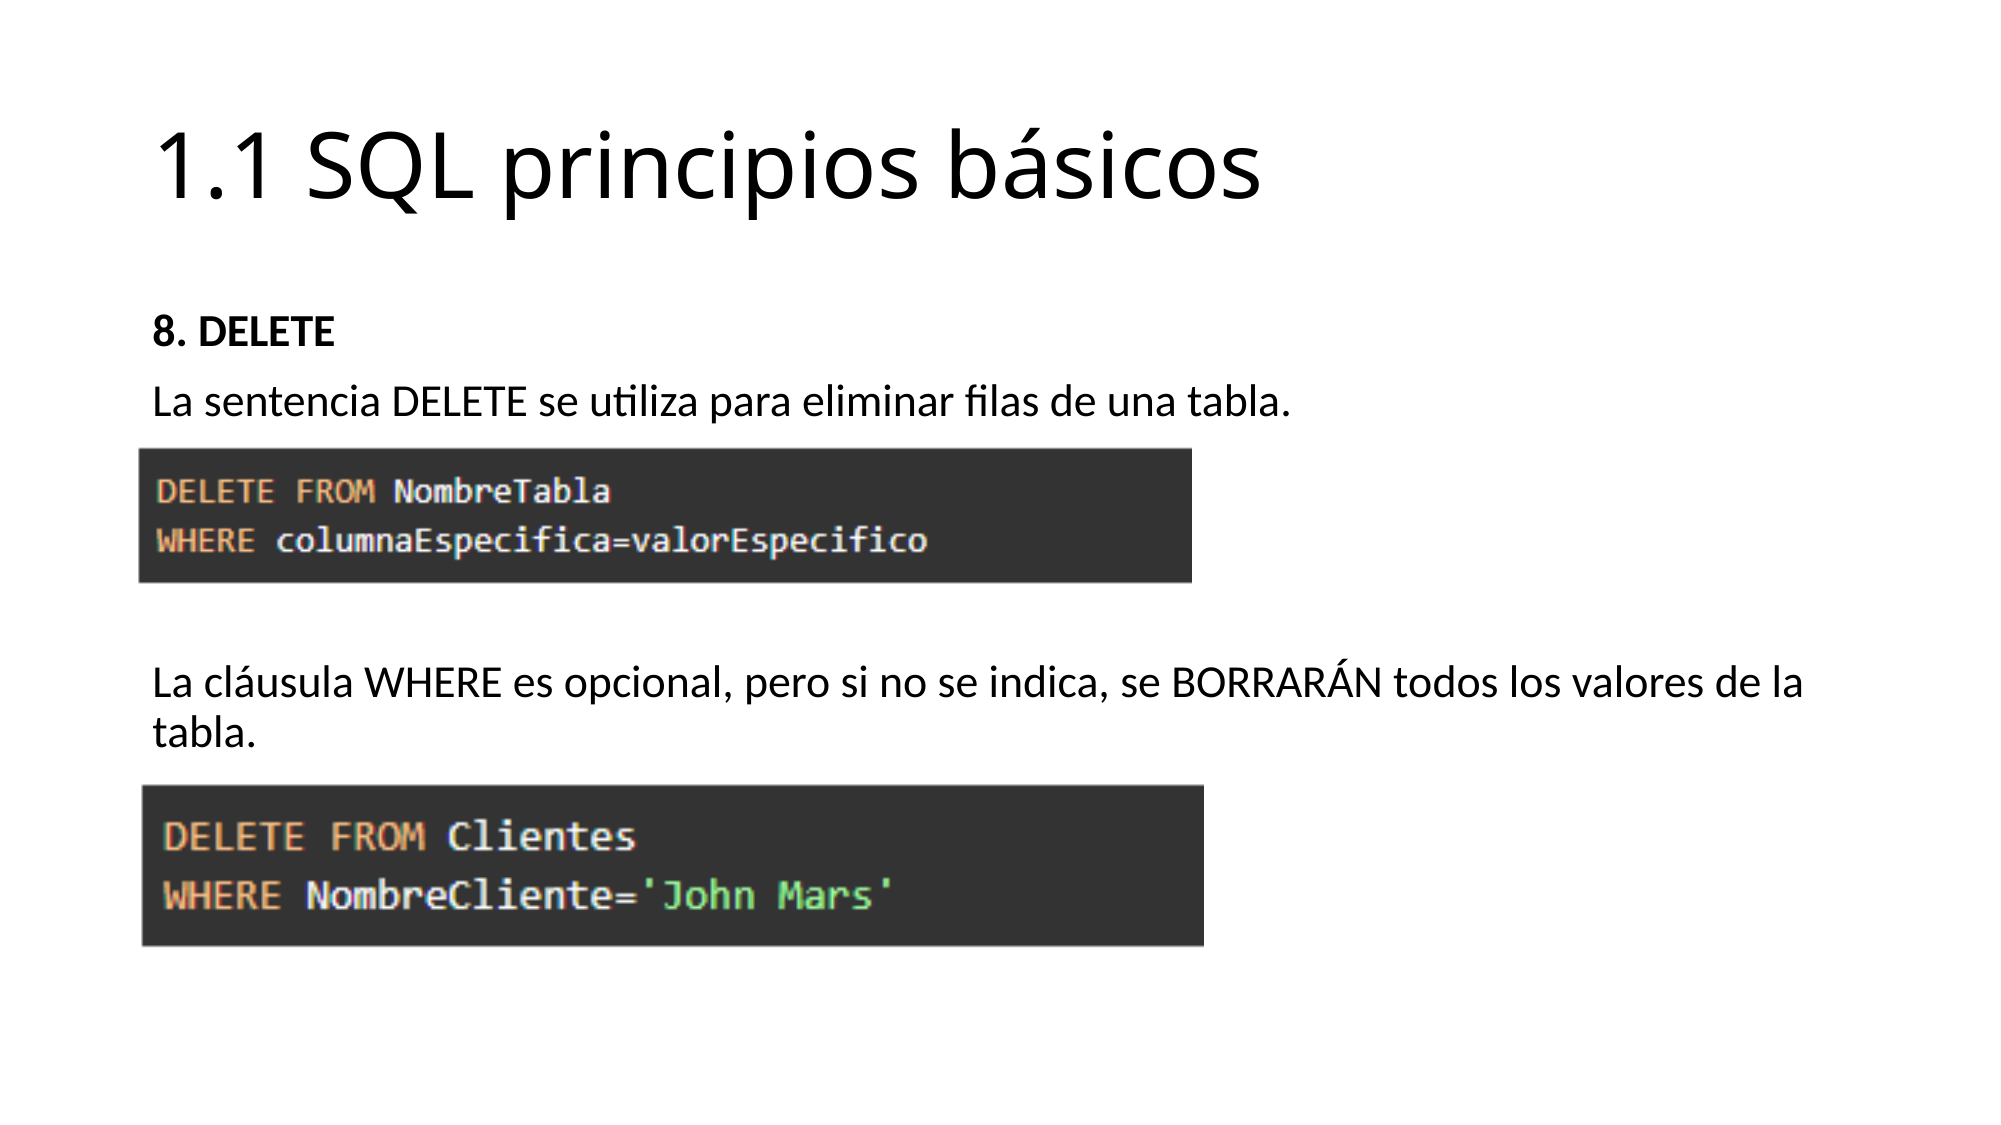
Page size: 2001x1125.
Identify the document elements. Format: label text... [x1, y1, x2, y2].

picture [137, 780, 1204, 969]
picture [137, 444, 1192, 594]
list 8. DELETE La sentencia DELETE se utiliza para eliminar filas de una tabla. La cláusula WHERE es opcional, pero si no se indica, se BORRARÁN todos los valores de la tabla. [137, 299, 1863, 1014]
title 1.1 SQL principios básicos [137, 59, 1863, 278]
